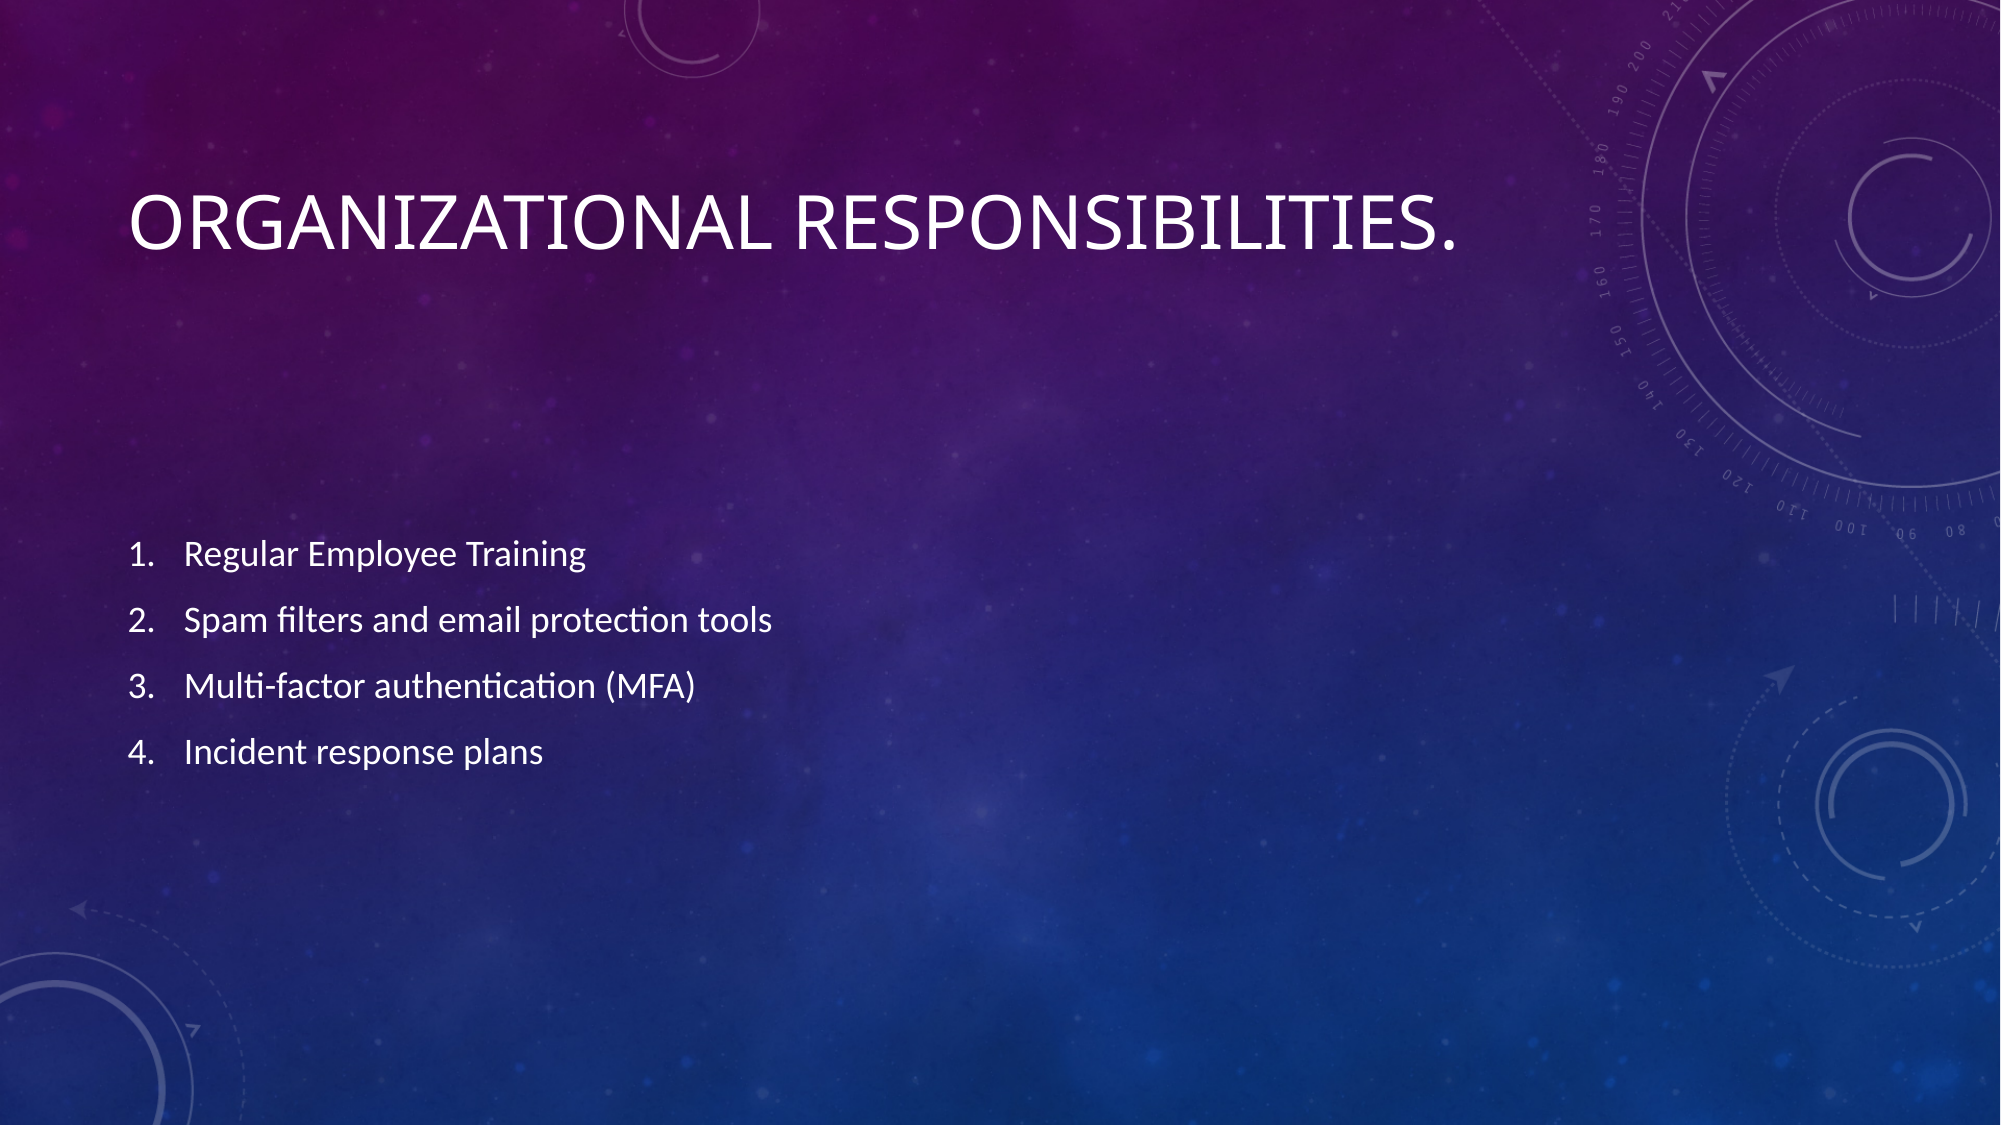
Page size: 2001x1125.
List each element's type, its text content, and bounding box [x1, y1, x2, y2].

title Organizational responsibilities. [112, 99, 1775, 339]
picture [0, 0, 2001, 1125]
list Regular Employee Training Spam filters and email protection tools Multi-factor authentication (MFA) Incident response plans [112, 351, 1775, 950]
